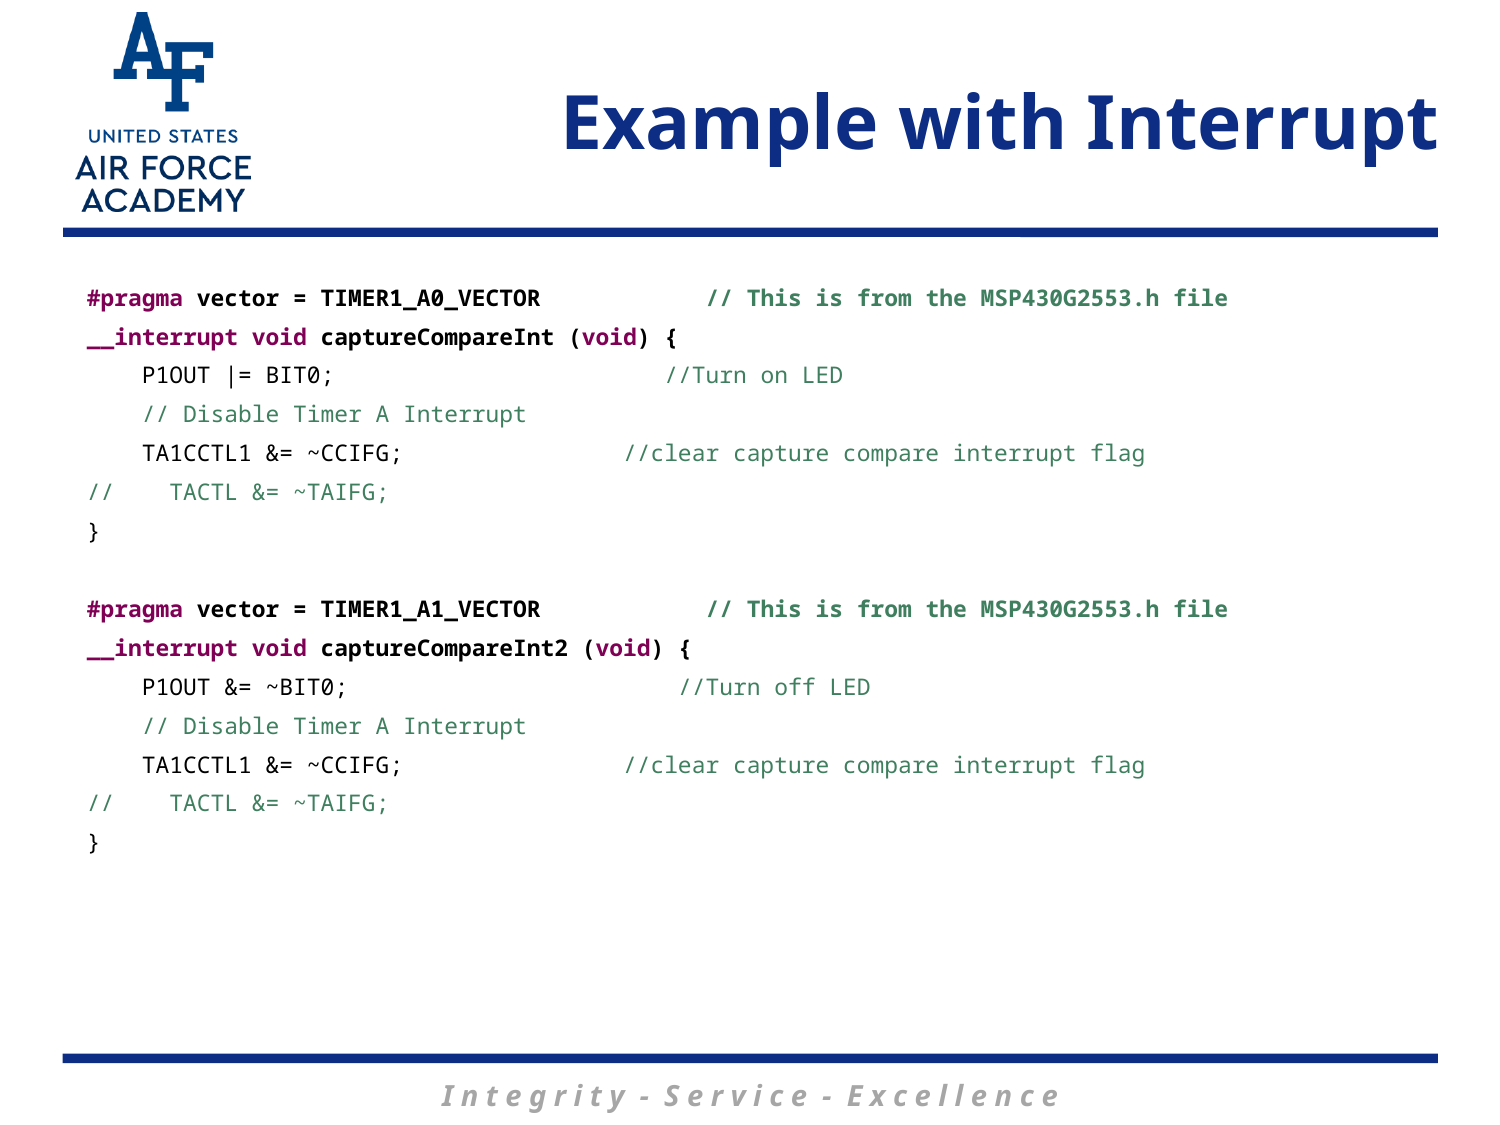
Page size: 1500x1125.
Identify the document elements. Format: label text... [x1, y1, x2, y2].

picture [75, 12, 251, 212]
text_box #pragma vector = TIMER1_A0_VECTOR // This is from the MSP430G2553.h file __interrupt void captureCompareInt (void) { P1OUT |= BIT0; //Turn on LED // Disable Timer A Interrupt TA1CCTL1 &= ~CCIFG; //clear capture compare interrupt flag // TACTL &= ~TAIFG; } #pragma vector = TIMER1_A1_VECTOR // This is from the MSP430G2553.h file __interrupt void captureCompareInt2 (void) { P1OUT &= ~BIT0; //Turn off LED // Disable Timer A Interrupt TA1CCTL1 &= ~CCIFG; //clear capture compare interrupt flag // TACTL &= ~TAIFG; } [72, 275, 1256, 902]
title Example with Interrupt [299, 29, 1456, 211]
